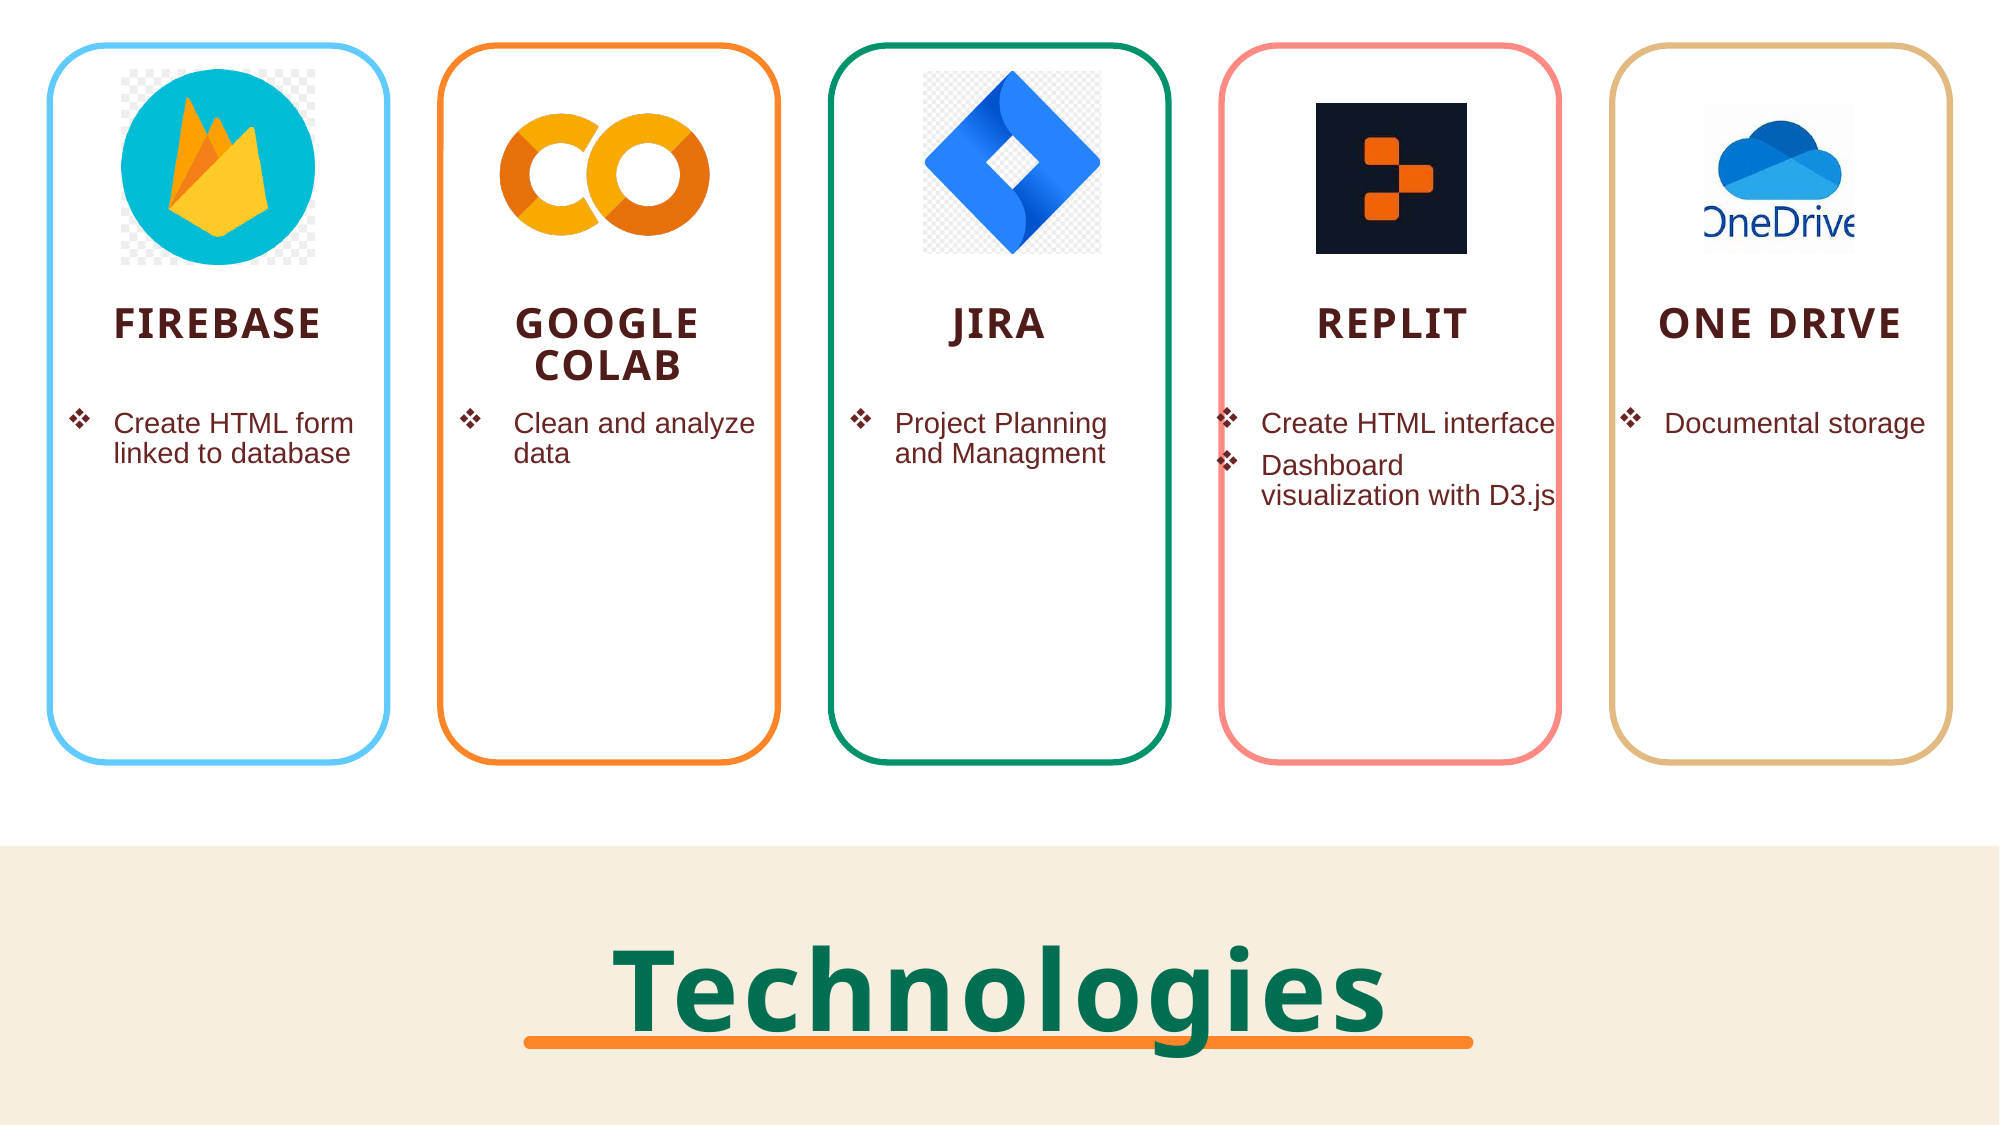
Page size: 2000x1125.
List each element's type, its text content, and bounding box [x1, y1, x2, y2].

text_box Create HTML interface Dashboard visualization with D3.js [1194, 399, 1592, 718]
picture [498, 69, 711, 281]
list Jira [830, 294, 1166, 350]
title Technologies [99, 920, 1900, 1075]
picture [1316, 103, 1468, 254]
list Create HTML form linked to database [46, 399, 388, 718]
picture [120, 69, 315, 266]
list One Drive [1612, 294, 1947, 350]
text_box Documental storage [1597, 399, 1987, 718]
picture [922, 71, 1102, 255]
list Google Colab [440, 294, 775, 350]
list Firebase [49, 294, 385, 350]
picture [1704, 103, 1855, 254]
list Clean and analyze data [437, 399, 778, 718]
list Project Planning and Managment [827, 399, 1169, 718]
list Replit [1224, 294, 1560, 350]
